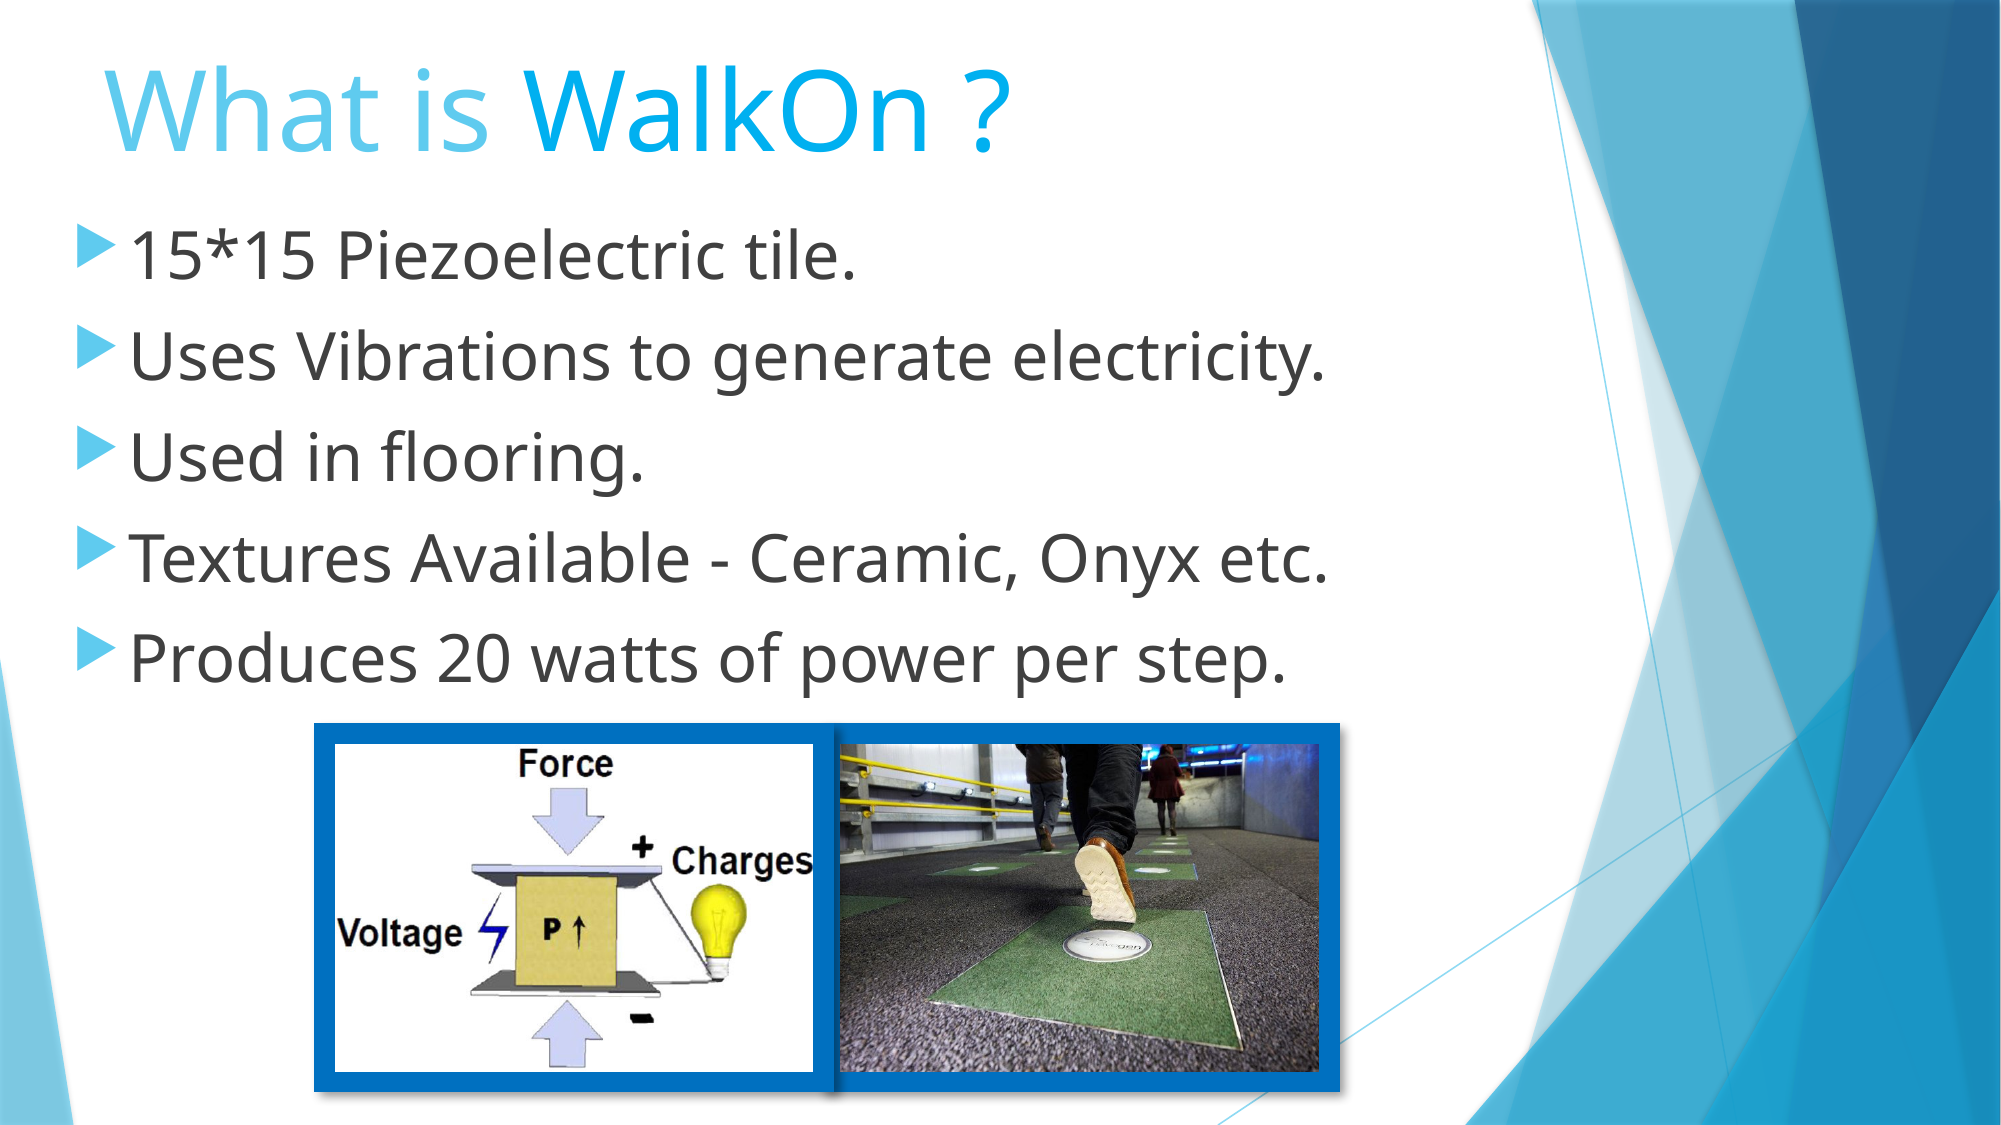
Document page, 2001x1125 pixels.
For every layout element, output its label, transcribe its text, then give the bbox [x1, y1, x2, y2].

title What is WalkOn ? [88, 31, 1814, 192]
picture [839, 743, 1320, 1073]
picture [334, 743, 814, 1073]
list 15*15 Piezoelectric tile. Uses Vibrations to generate electricity. Used in flooring. Textures Available - Ceramic, Onyx etc. Produces 20 watts of power per step. [57, 205, 1783, 920]
